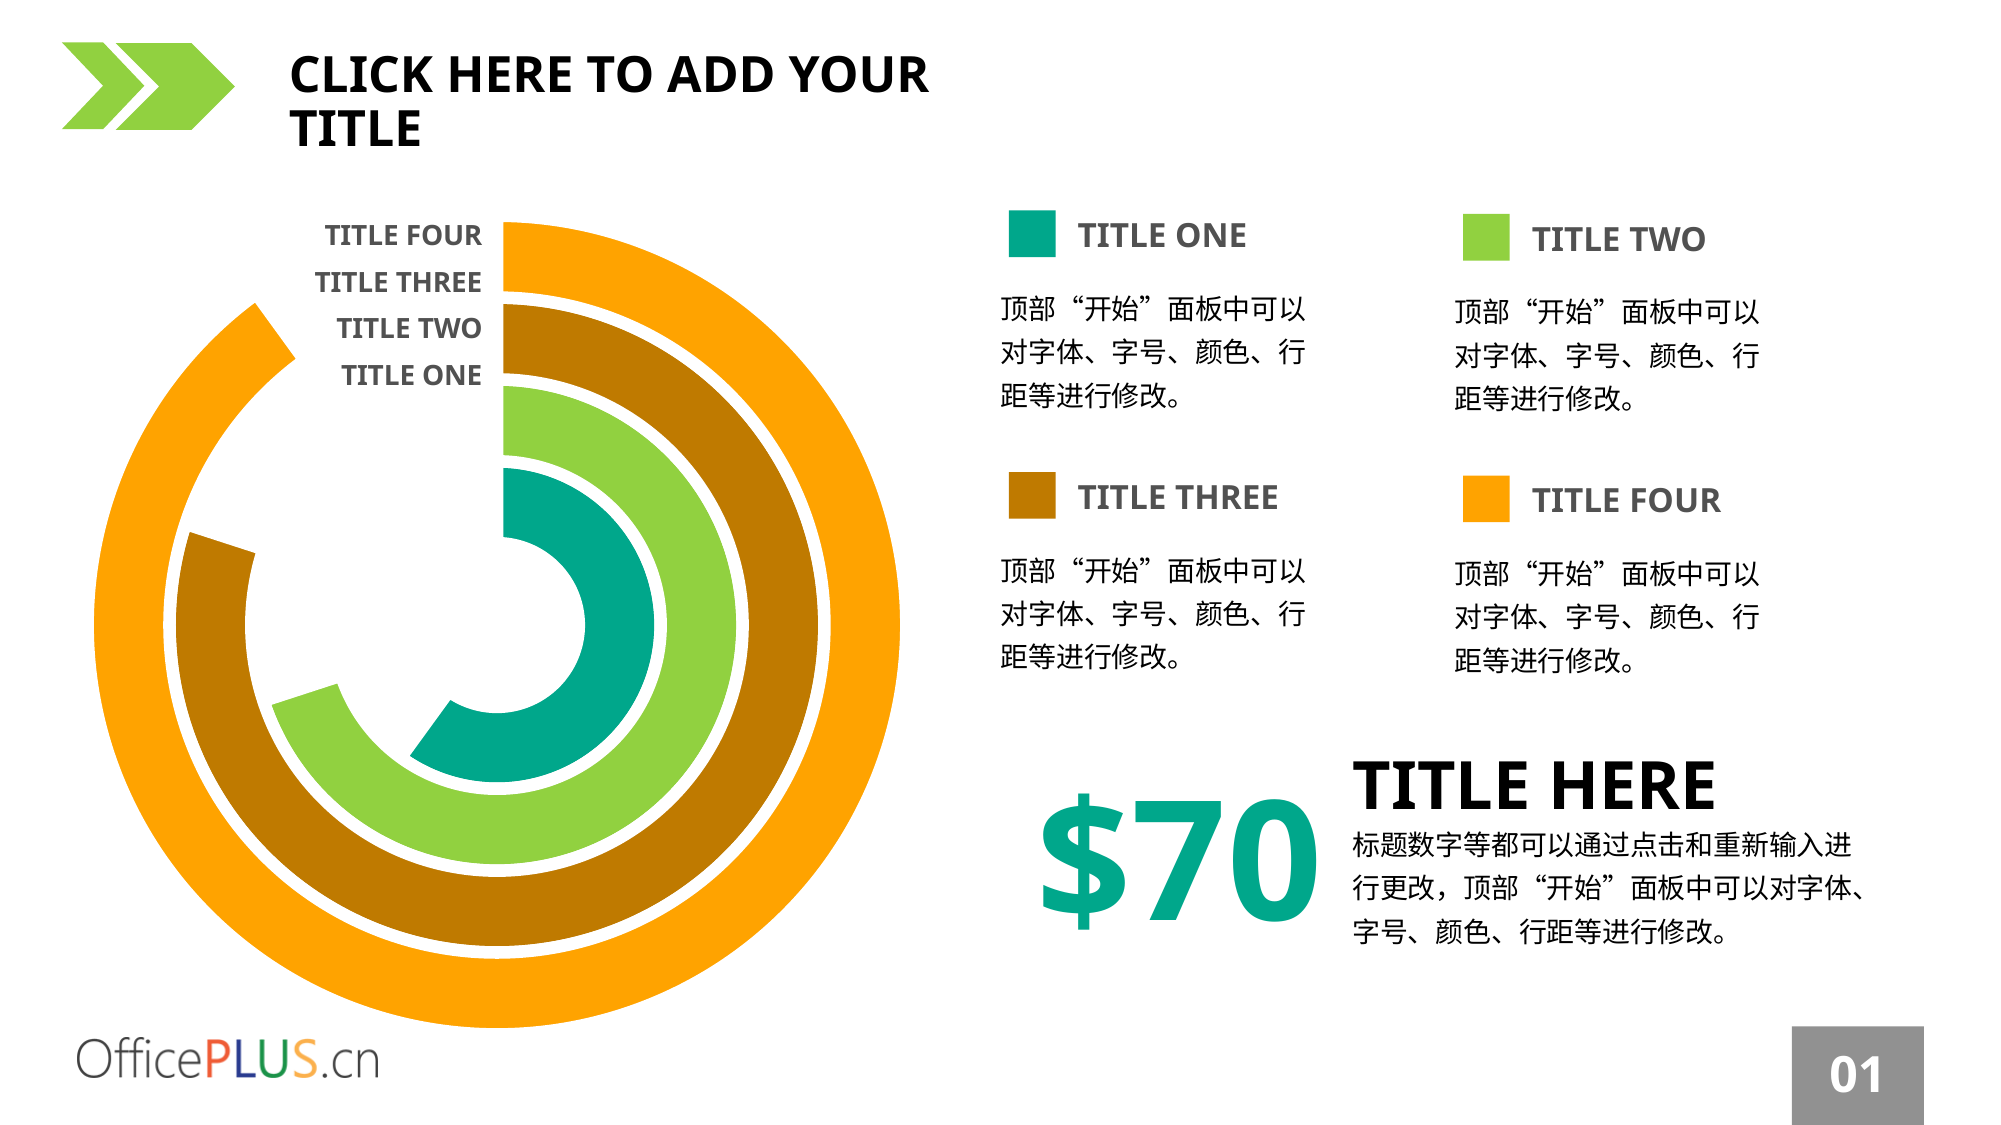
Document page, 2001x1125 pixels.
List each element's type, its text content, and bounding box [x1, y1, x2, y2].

text_box TITLE FOUR [1517, 471, 1797, 527]
text_box 标题数字等都可以通过点击和重新输入进行更改，顶部“开始”面板中可以对字体、字号、颜色、行距等进行修改。 [1338, 810, 1875, 956]
text_box TITLE THREE [1120, 468, 1336, 524]
chart [0, 198, 1120, 1052]
text_box TITLE HERE [1337, 735, 1838, 810]
text_box $70 [1120, 746, 1338, 962]
list 01 [1791, 1026, 1924, 1125]
text_box 顶部“开始”面板中可以对字体、字号、颜色、行距等进行修改。 [1120, 535, 1338, 681]
text_box [1462, 474, 1511, 523]
text_box 顶部“开始”面板中可以对字体、字号、颜色、行距等进行修改。 [1440, 277, 1792, 423]
text_box TITLE ONE [1120, 206, 1283, 262]
list CLICK HERE TO ADD YOUR TITLE [274, 42, 1073, 130]
text_box TITLE TWO [1517, 210, 1797, 265]
text_box 顶部“开始”面板中可以对字体、字号、颜色、行距等进行修改。 [1120, 274, 1338, 419]
picture [77, 1037, 378, 1078]
text_box 顶部“开始”面板中可以对字体、字号、颜色、行距等进行修改。 [1440, 539, 1792, 685]
text_box [1462, 213, 1511, 262]
